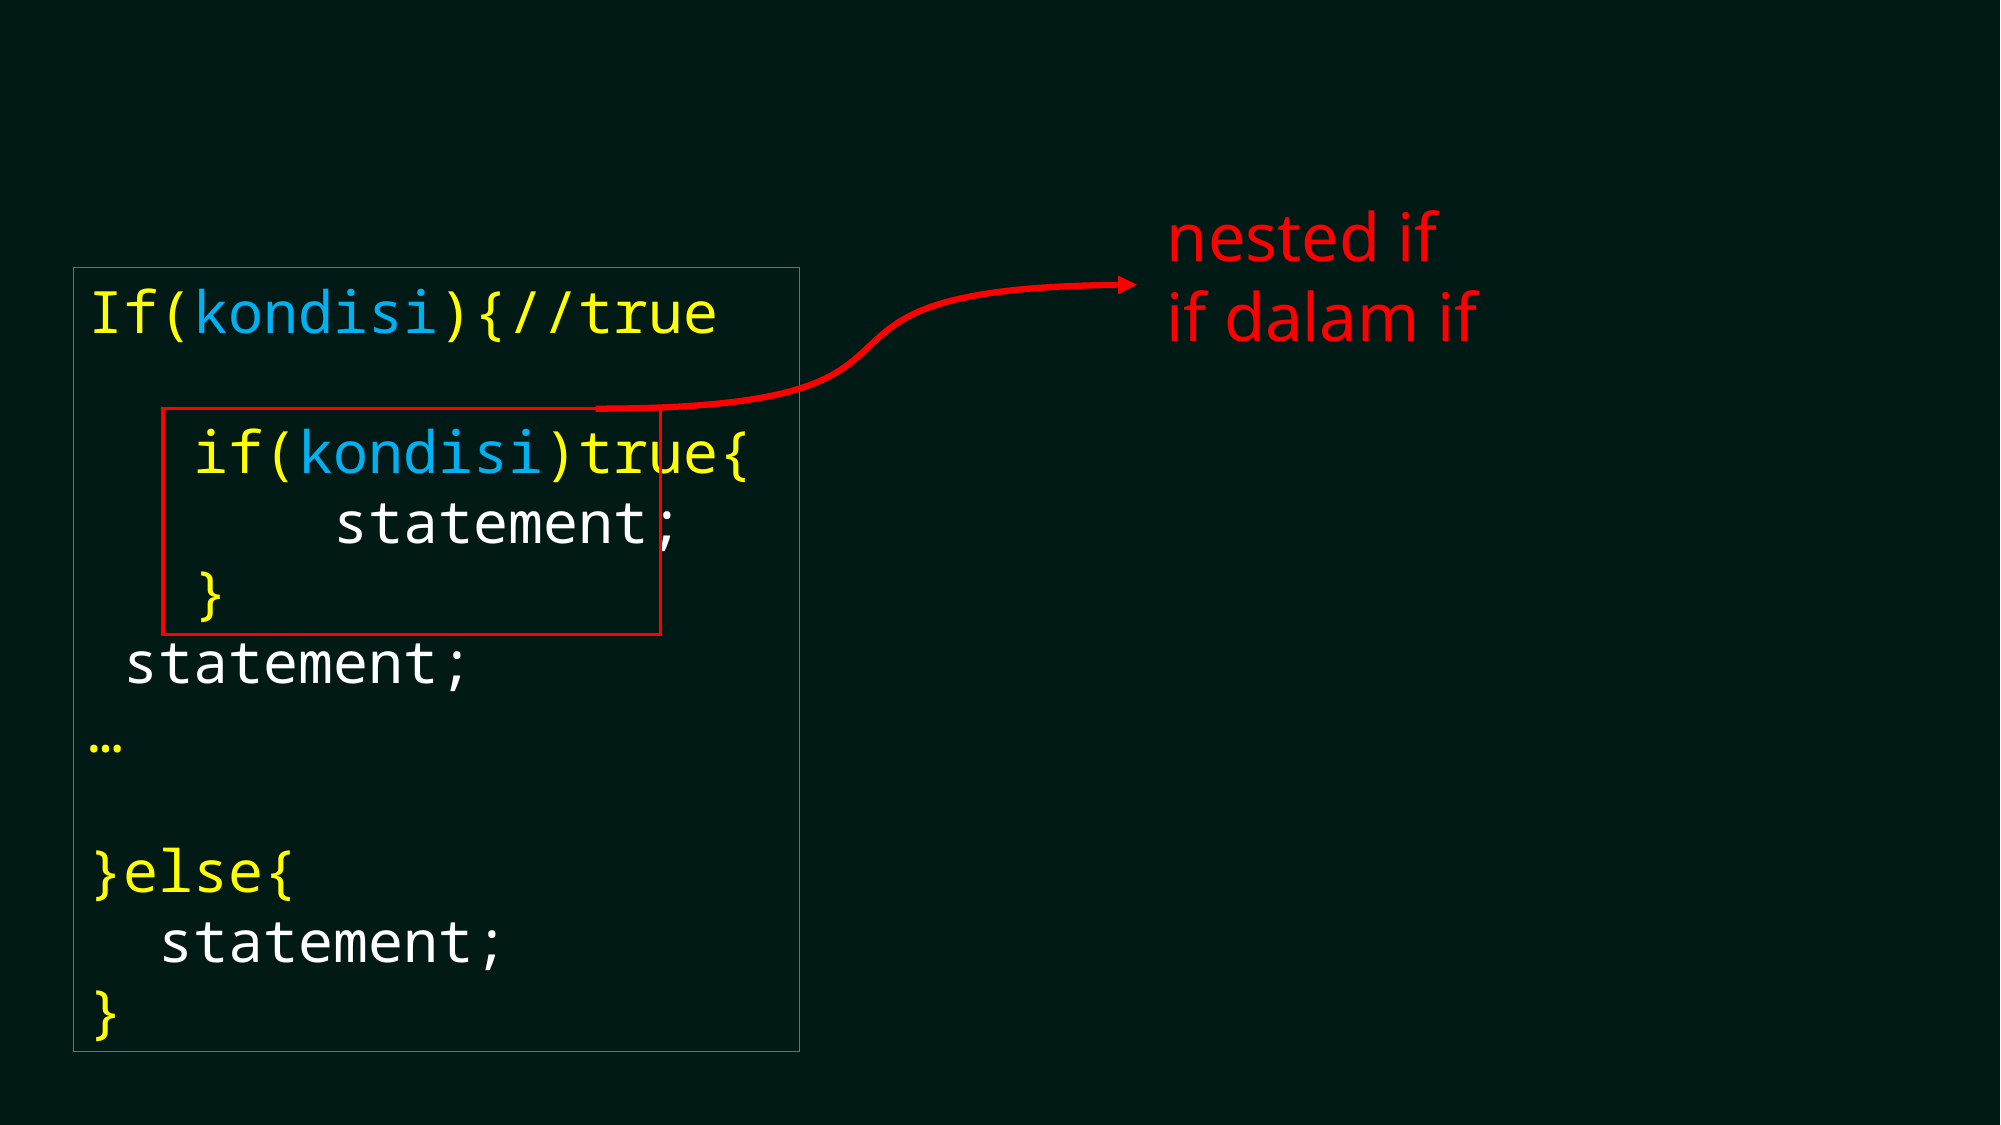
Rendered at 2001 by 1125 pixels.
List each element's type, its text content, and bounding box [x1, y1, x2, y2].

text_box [595, 284, 1137, 409]
text_box If(kondisi){//true if(kondisi)true{ statement; } statement; … }else{ statement; } [73, 267, 800, 1052]
text_box nested if if dalam if [1152, 187, 1811, 363]
text_box [162, 408, 662, 636]
